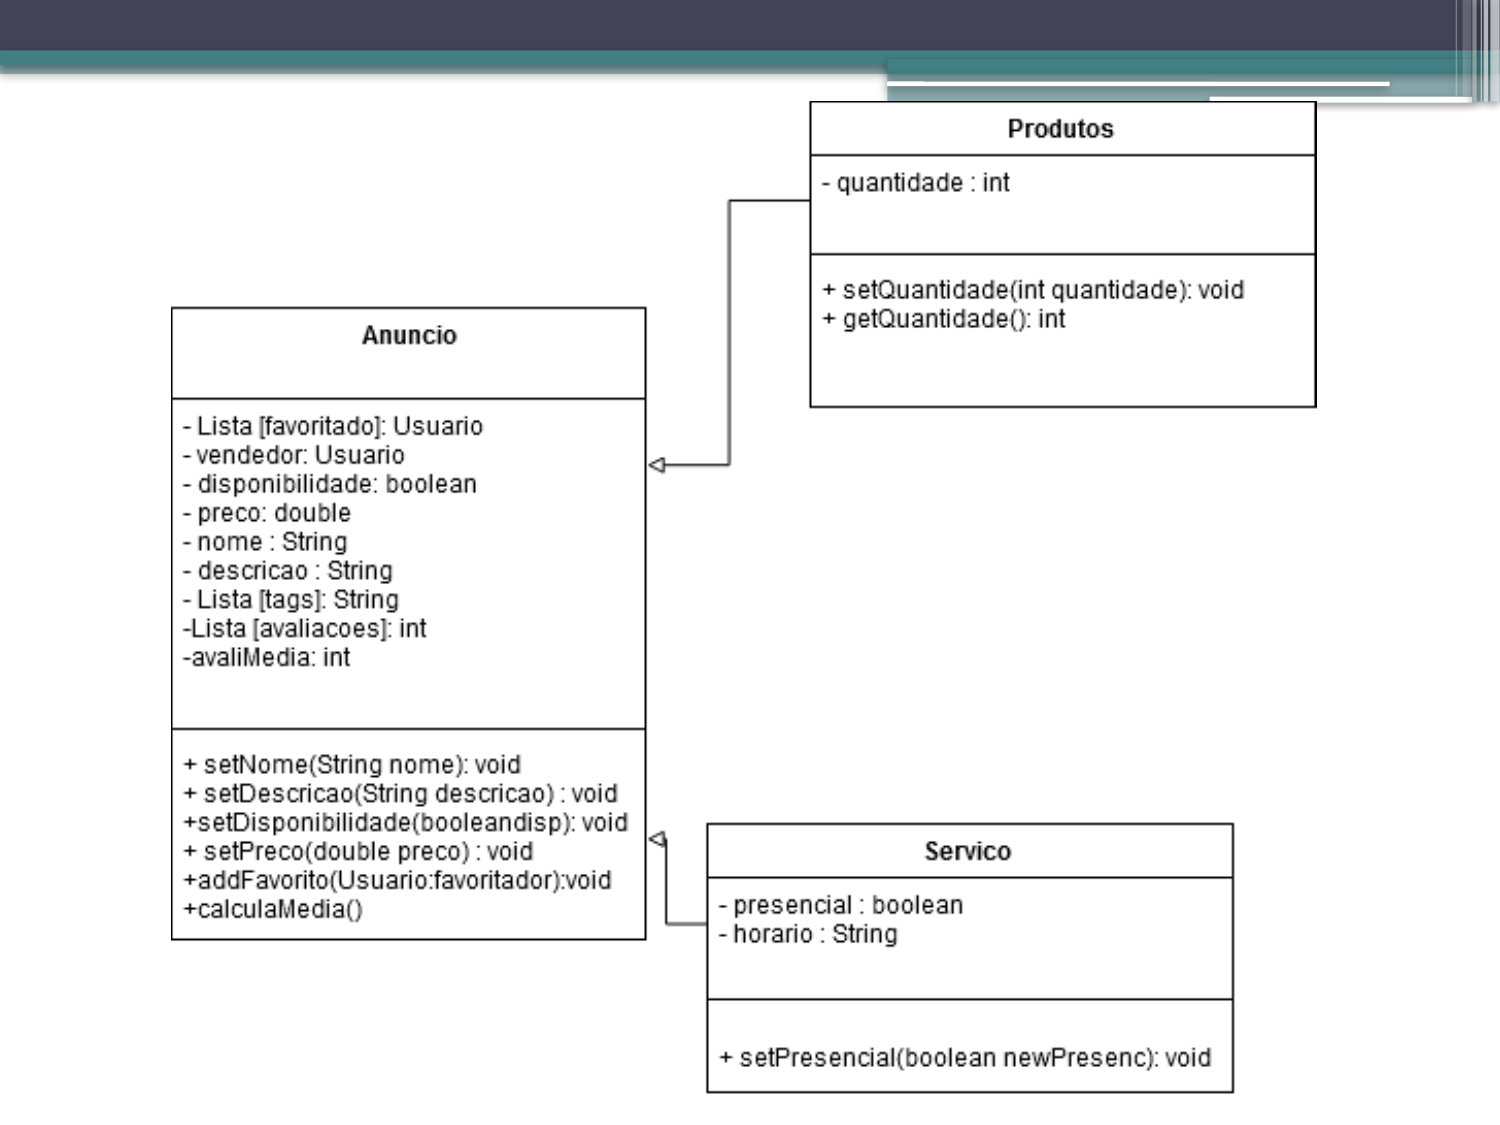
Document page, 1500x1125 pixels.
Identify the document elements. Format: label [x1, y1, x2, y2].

picture [170, 101, 1318, 1100]
